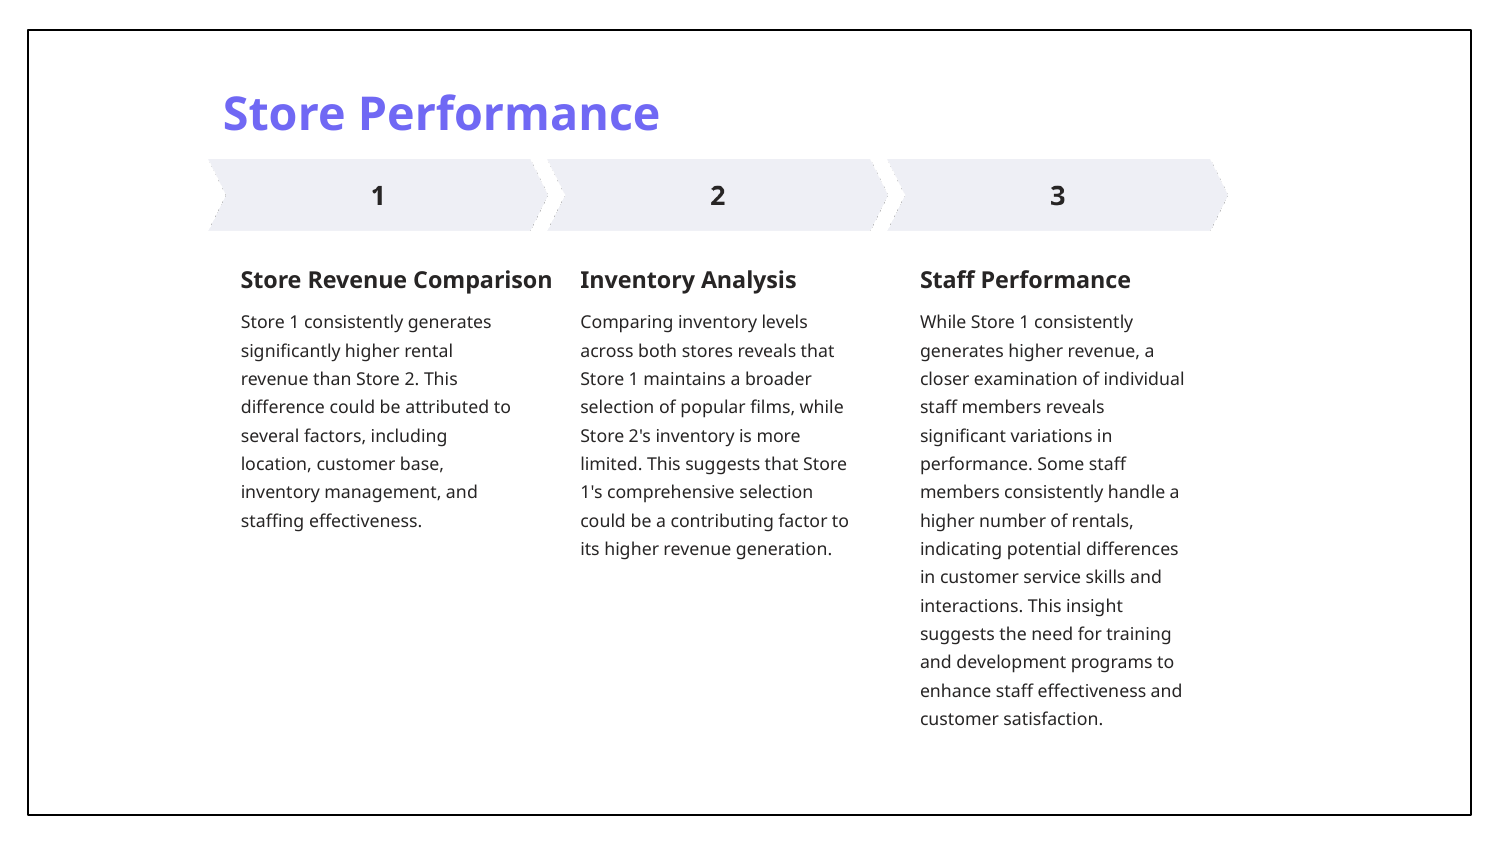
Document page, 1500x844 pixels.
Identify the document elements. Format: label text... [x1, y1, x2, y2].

picture [207, 159, 1228, 231]
text_box Inventory Analysis [565, 256, 799, 286]
text_box Store 1 consistently generates significantly higher rental revenue than Store 2. This difference could be attributed to several factors, including location, customer base, inventory management, and staffing effectiveness. [226, 296, 531, 496]
text_box Store Revenue Comparison [225, 256, 505, 286]
text_box While Store 1 consistently generates higher revenue, a closer examination of individual staff members reveals significant variations in performance. Some staff members consistently handle a higher number of rentals, indicating potential differences in customer service skills and interactions. This insight suggests the need for training and development programs to enhance staff effectiveness and customer satisfaction. [905, 296, 1210, 694]
text_box Staff Performance [905, 256, 1139, 286]
text_box Store Performance [208, 74, 675, 133]
text_box Comparing inventory levels across both stores reveals that Store 1 maintains a broader selection of popular films, while Store 2's inventory is more limited. This suggests that Store 1's comprehensive selection could be a contributing factor to its higher revenue generation. [565, 296, 870, 552]
